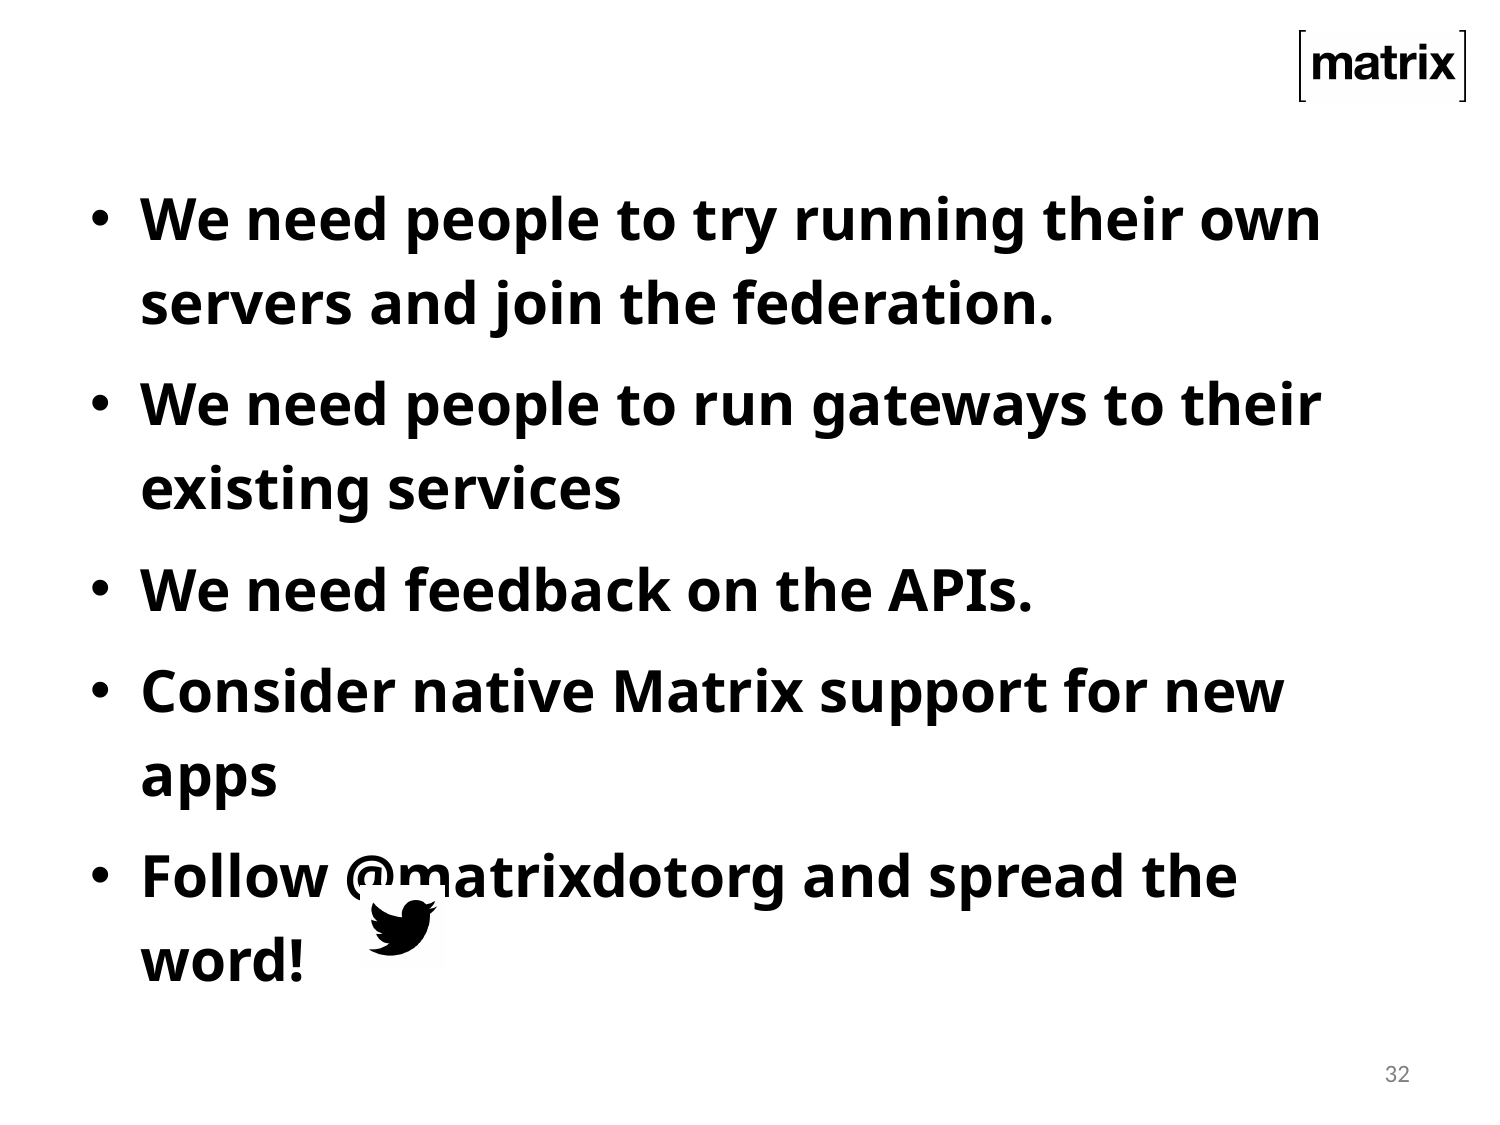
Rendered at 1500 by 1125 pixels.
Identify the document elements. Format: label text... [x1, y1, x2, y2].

slide_number 32 [1074, 1042, 1425, 1103]
picture [1299, 30, 1466, 102]
title [75, 45, 1425, 233]
list We need people to try running their own servers and join the federation. We need people to run gateways to their existing services We need feedback on the APIs. Consider native Matrix support for new apps Follow @matrixdotorg and spread the word! [75, 233, 1425, 1012]
picture [359, 885, 445, 971]
